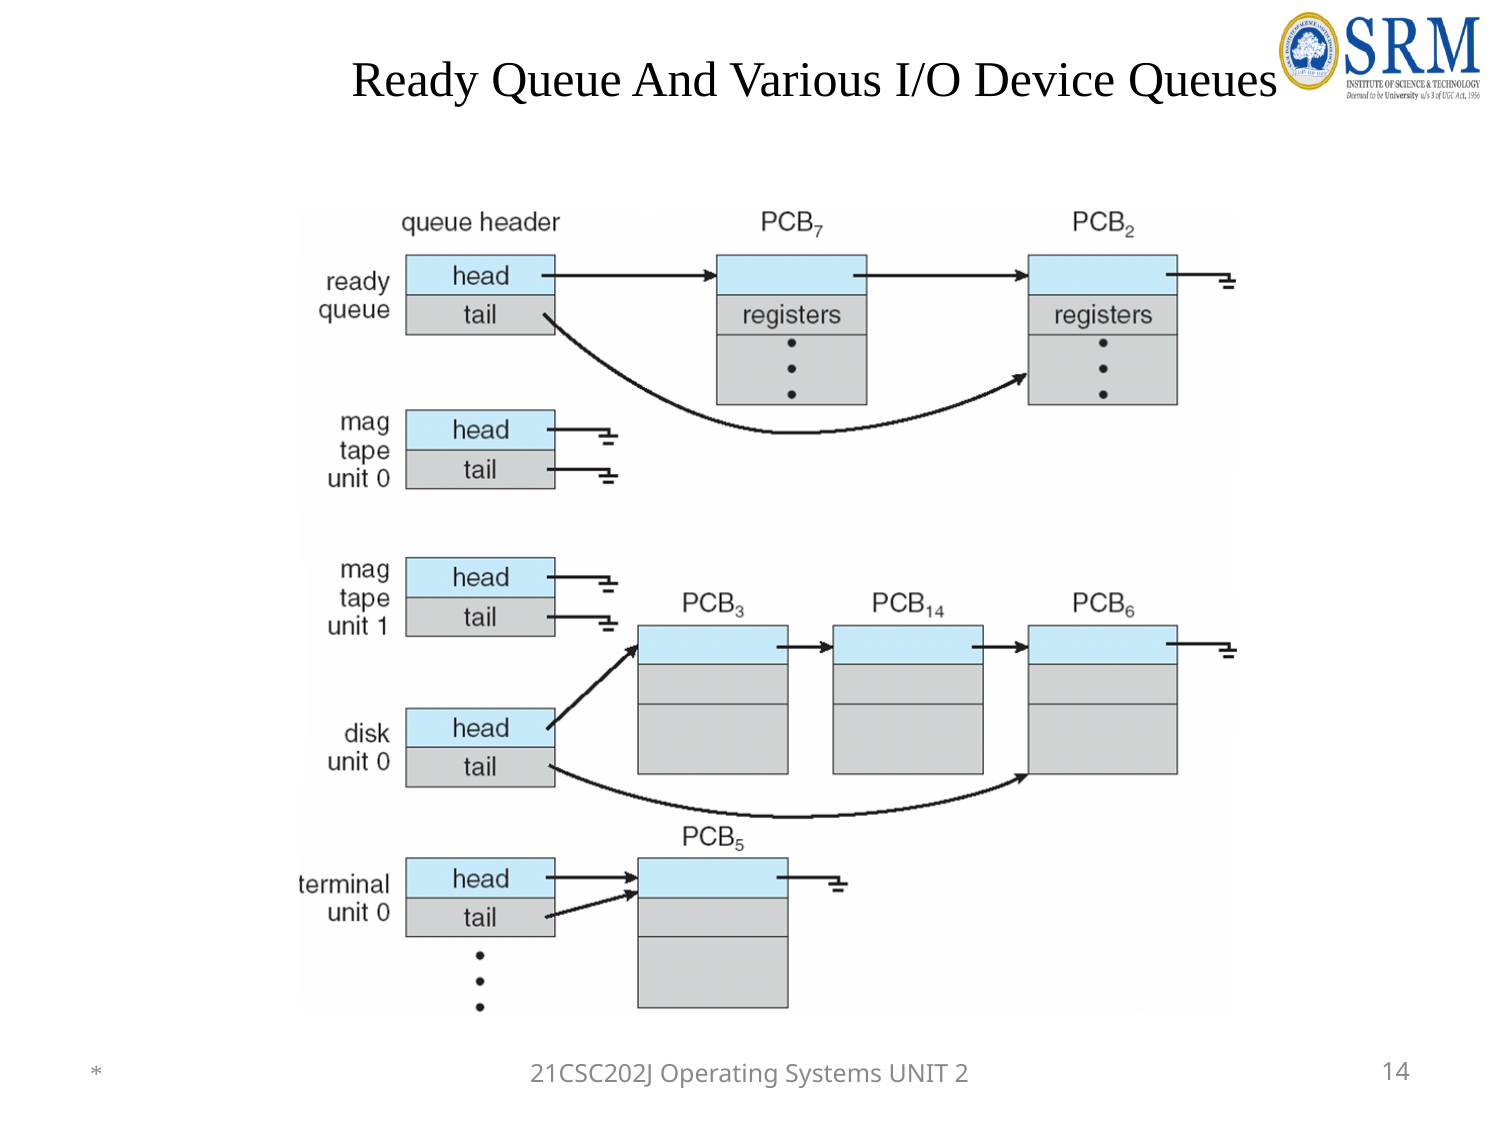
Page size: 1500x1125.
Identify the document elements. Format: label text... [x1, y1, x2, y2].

picture [289, 198, 1246, 1024]
text_box ‹#› [1074, 1042, 1425, 1103]
text_box 21CSC202J Operating Systems UNIT 2 [512, 1042, 988, 1103]
text_box * [75, 1042, 425, 1103]
title Ready Queue And Various I/O Device Queues [159, 38, 1470, 114]
picture [1279, 12, 1480, 100]
